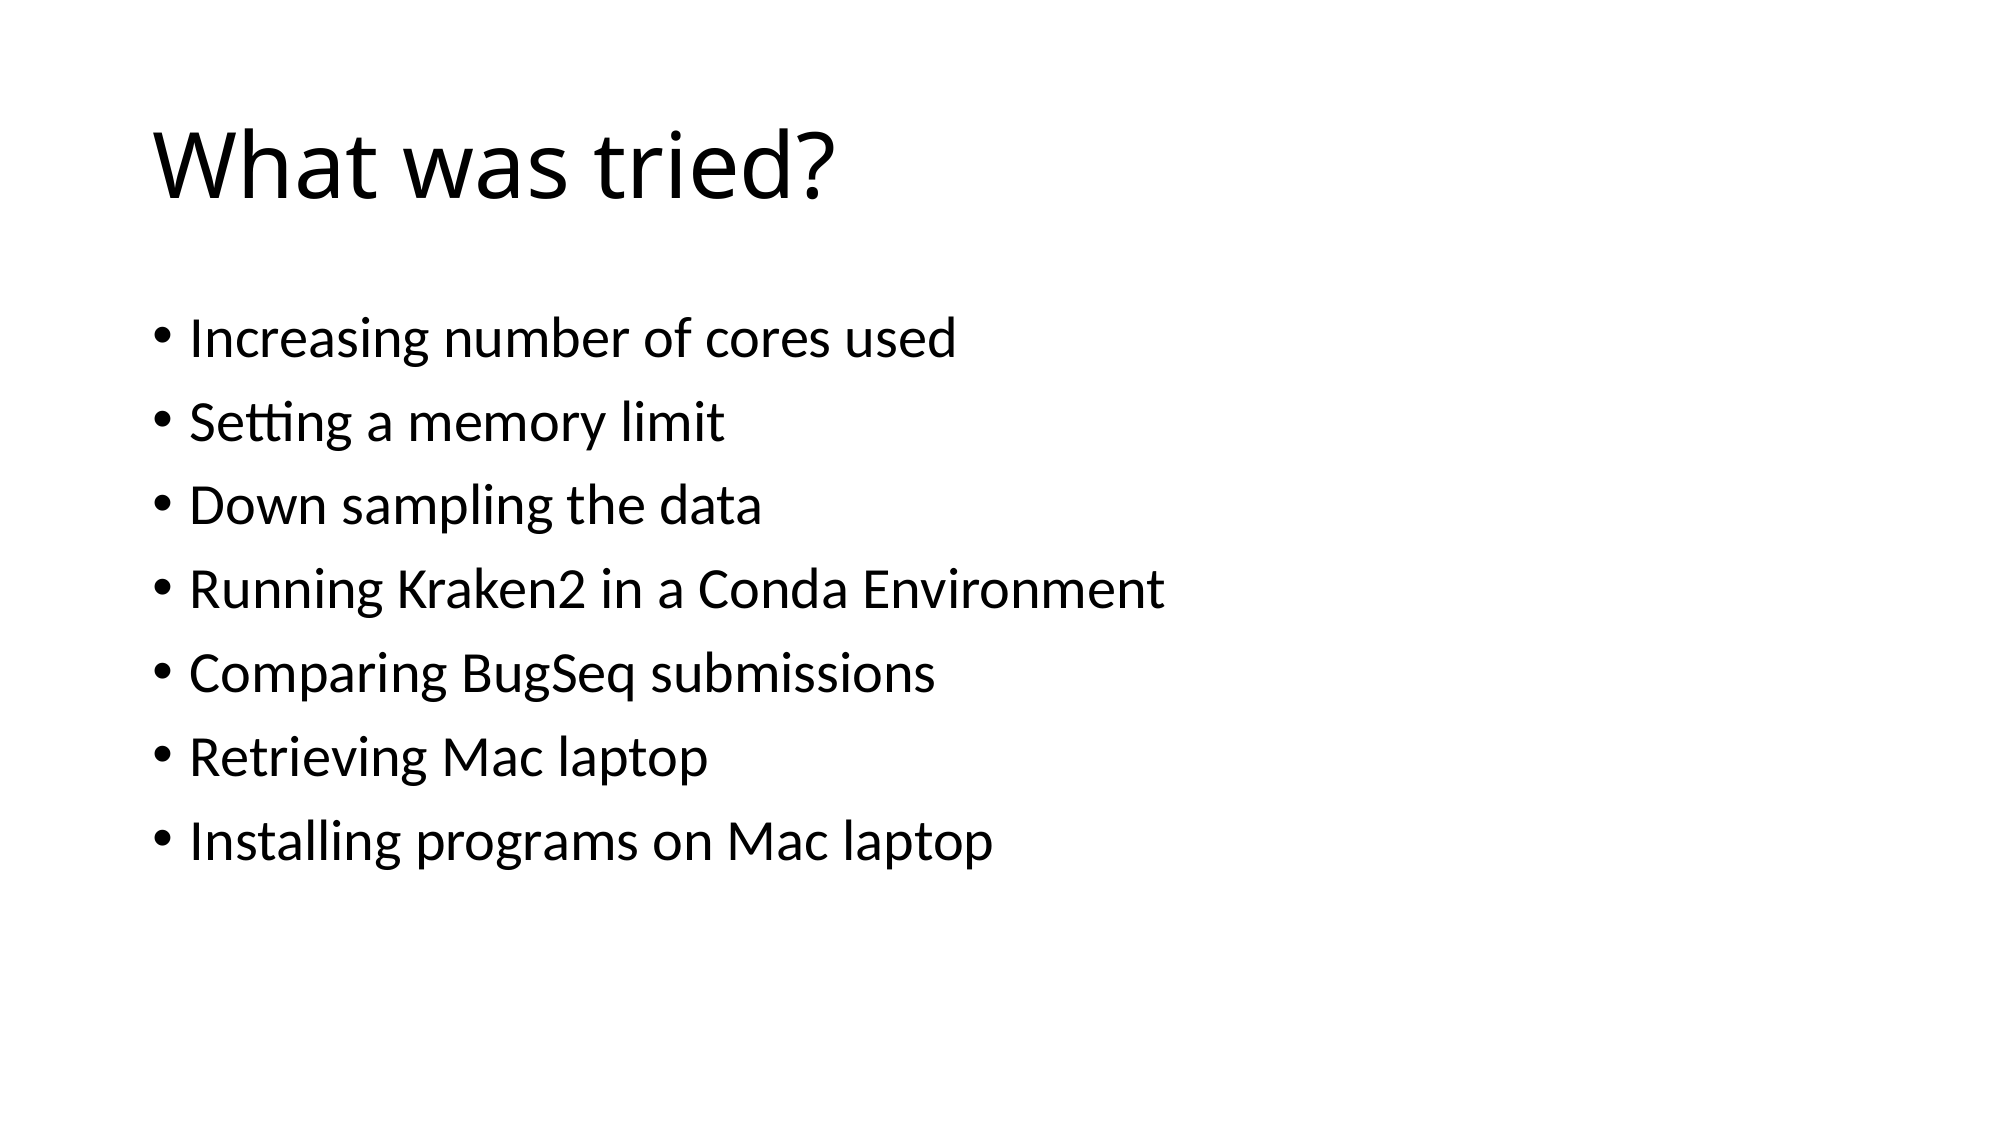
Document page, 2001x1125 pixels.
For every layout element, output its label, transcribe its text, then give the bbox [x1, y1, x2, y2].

list Increasing number of cores used Setting a memory limit Down sampling the data Running Kraken2 in a Conda Environment Comparing BugSeq submissions Retrieving Mac laptop Installing programs on Mac laptop [137, 299, 1863, 1014]
title What was tried? [137, 59, 1863, 278]
